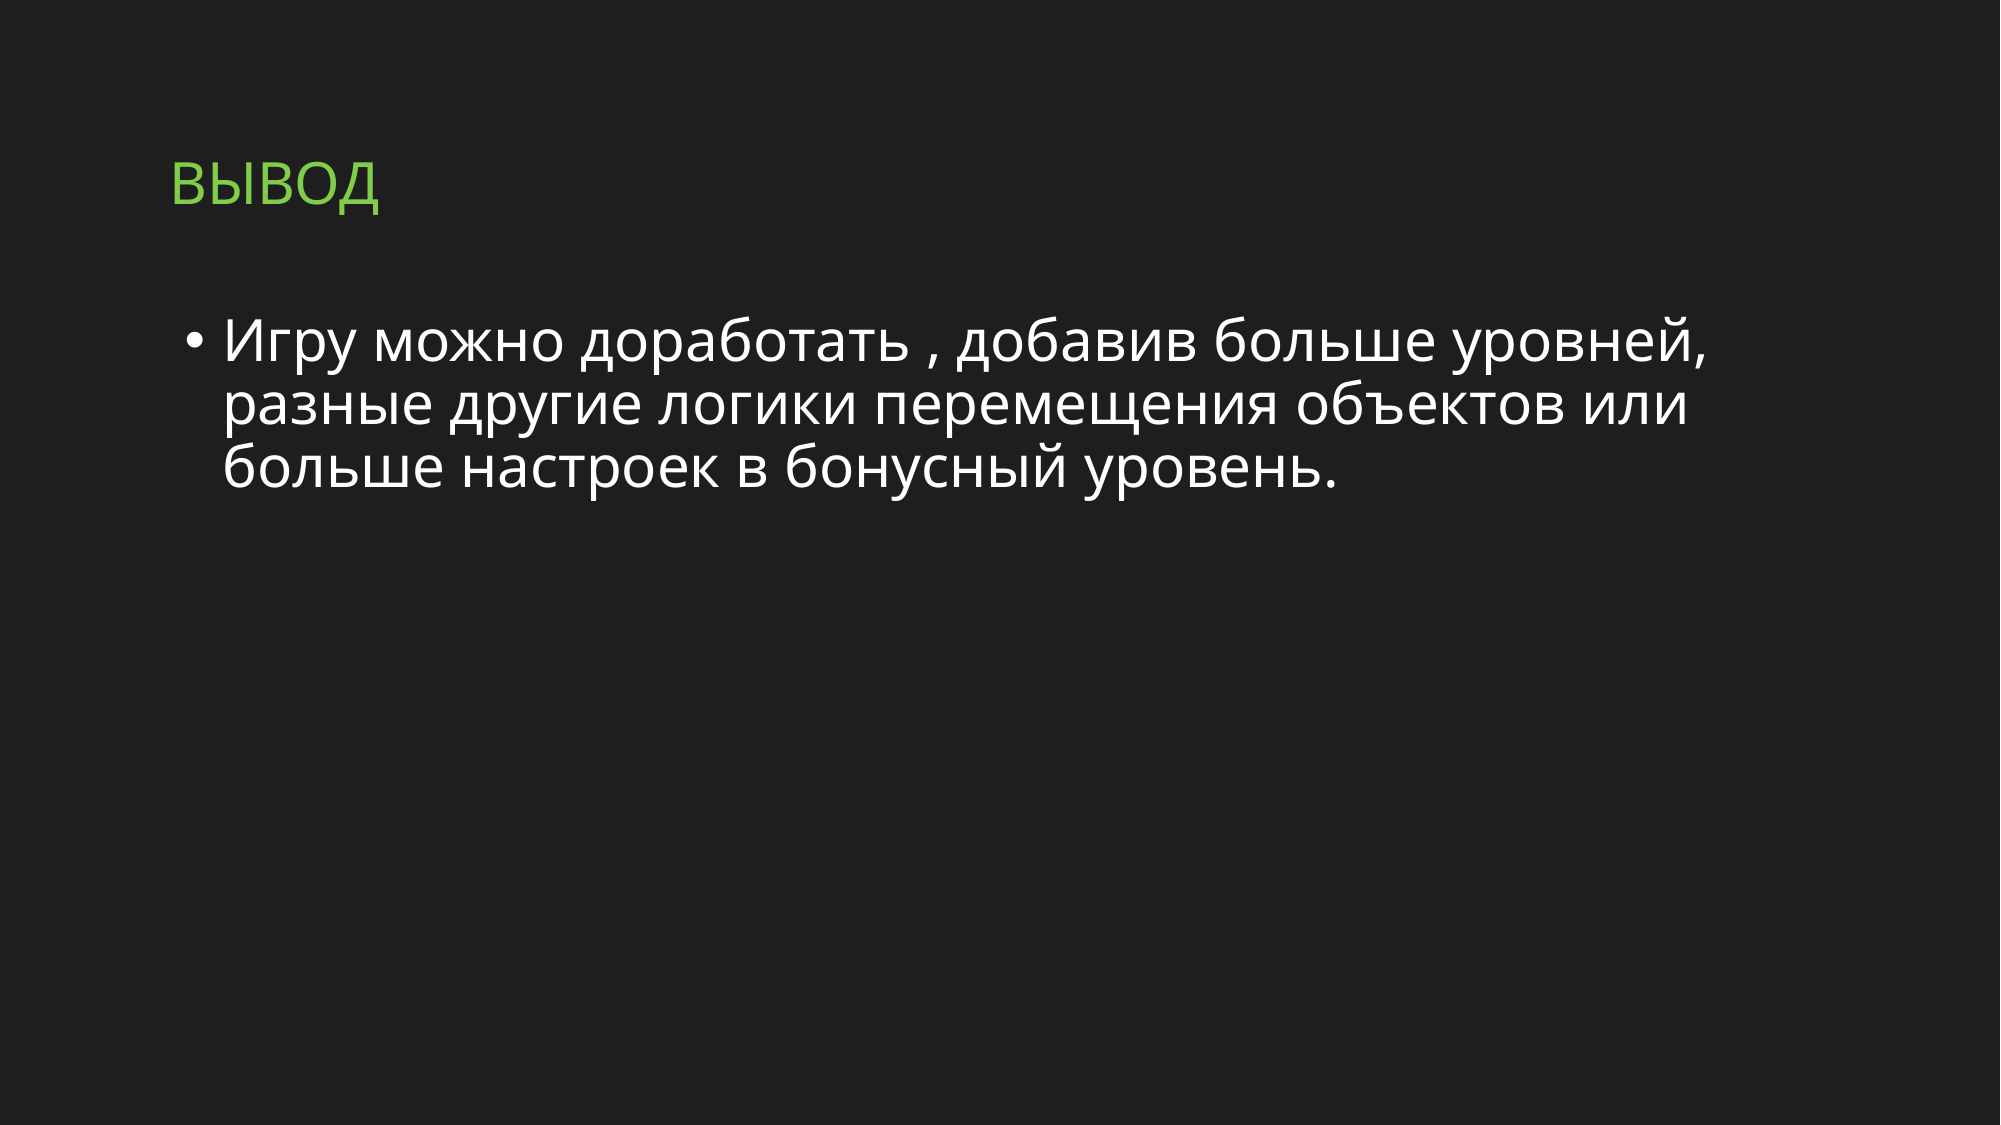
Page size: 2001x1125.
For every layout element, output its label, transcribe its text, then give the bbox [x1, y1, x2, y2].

list Игру можно доработать , добавив больше уровней, разные другие логики перемещения объектов или больше настроек в бонусный уровень. [169, 303, 1833, 975]
title Вывод [169, 109, 1833, 262]
